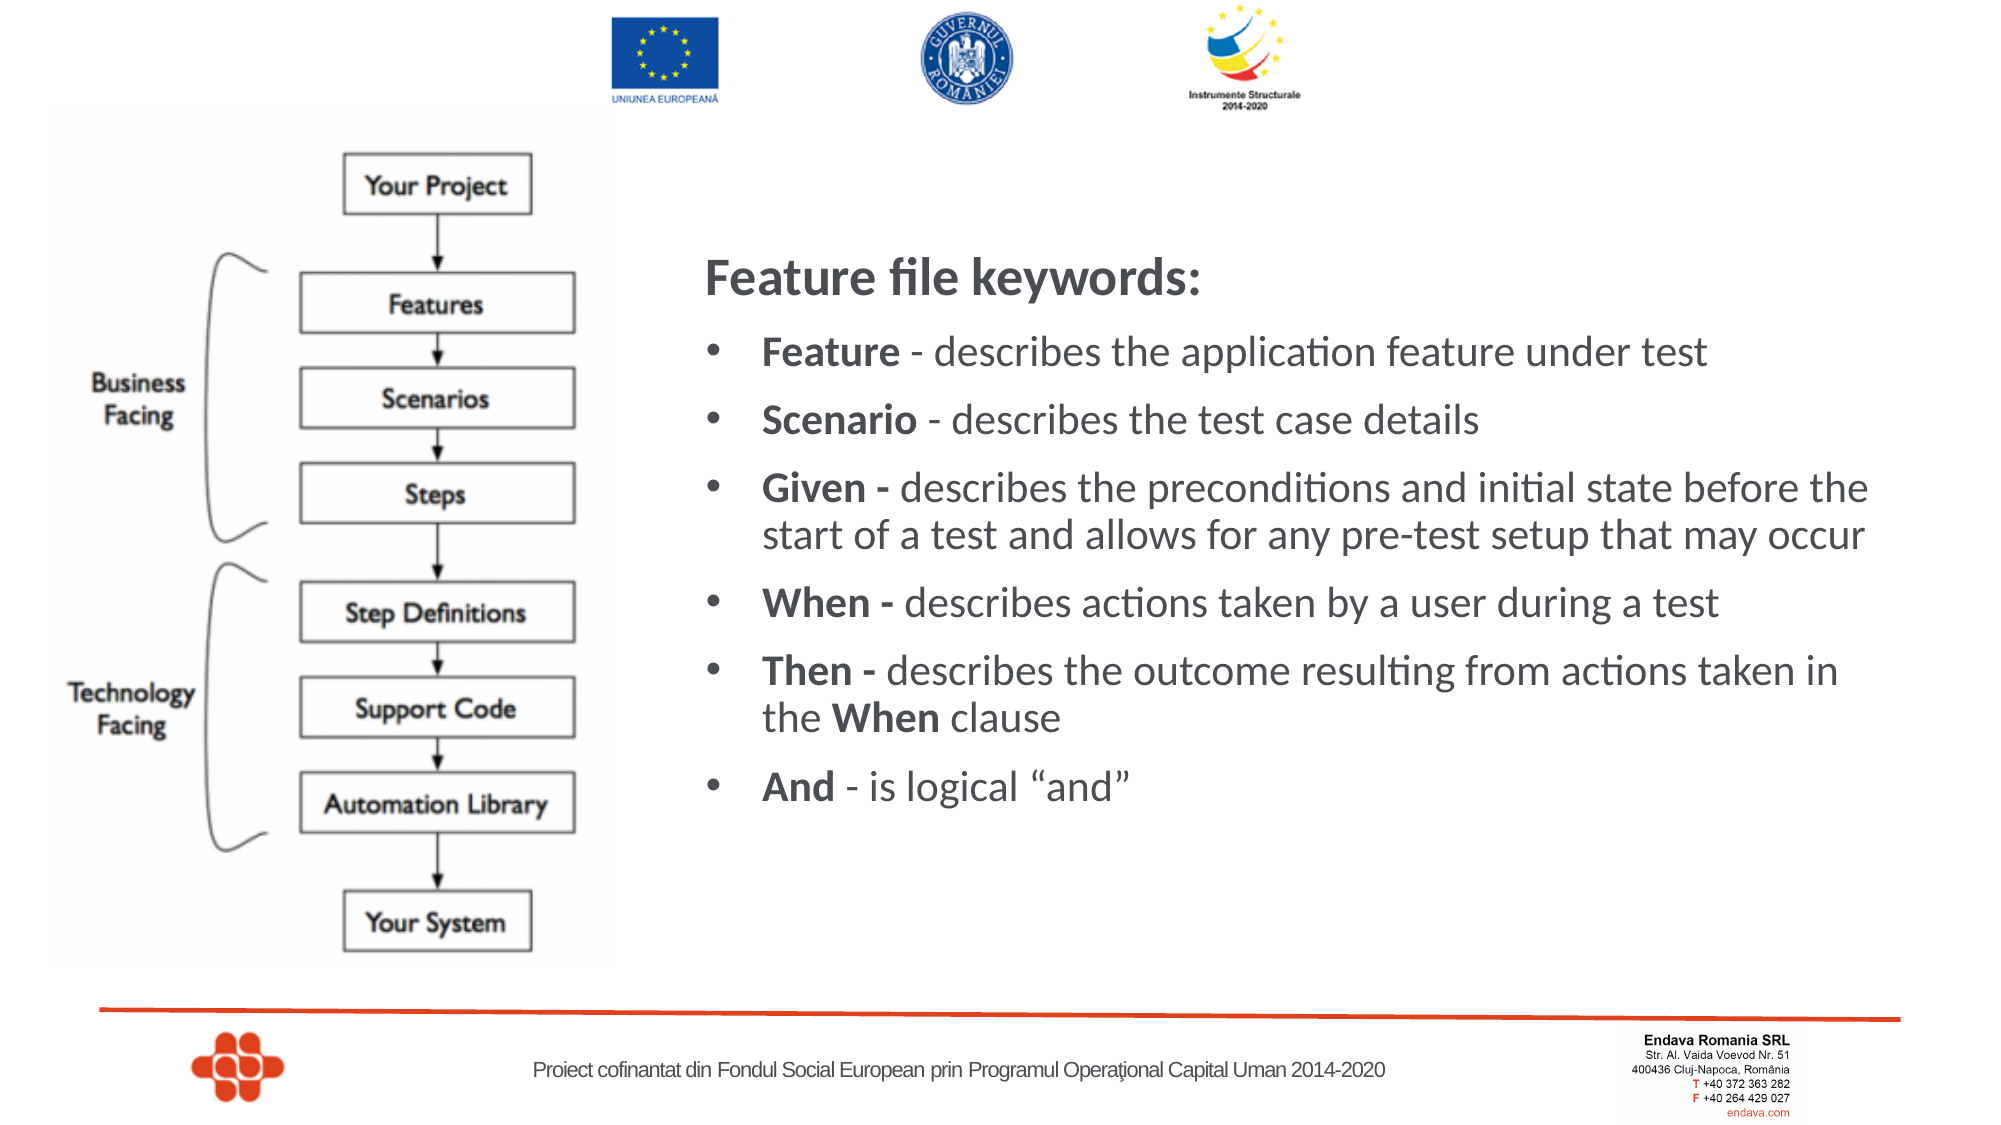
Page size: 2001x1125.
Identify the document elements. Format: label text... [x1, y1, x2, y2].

picture [136, 1016, 368, 1115]
picture [46, 0, 772, 966]
picture [1164, 0, 1332, 126]
picture [1618, 1024, 1809, 1124]
picture [855, 0, 1069, 121]
list Feature file keywords: Feature - describes the application feature under test Scenario - describes the test case details Given - describes the preconditions and initial state before the start of a test and allows for any pre-test setup that may occur When - describes actions taken by a user during a test Then - describes the outcome resulting from actions taken in the When clause And - is logical “and” [690, 233, 1886, 891]
